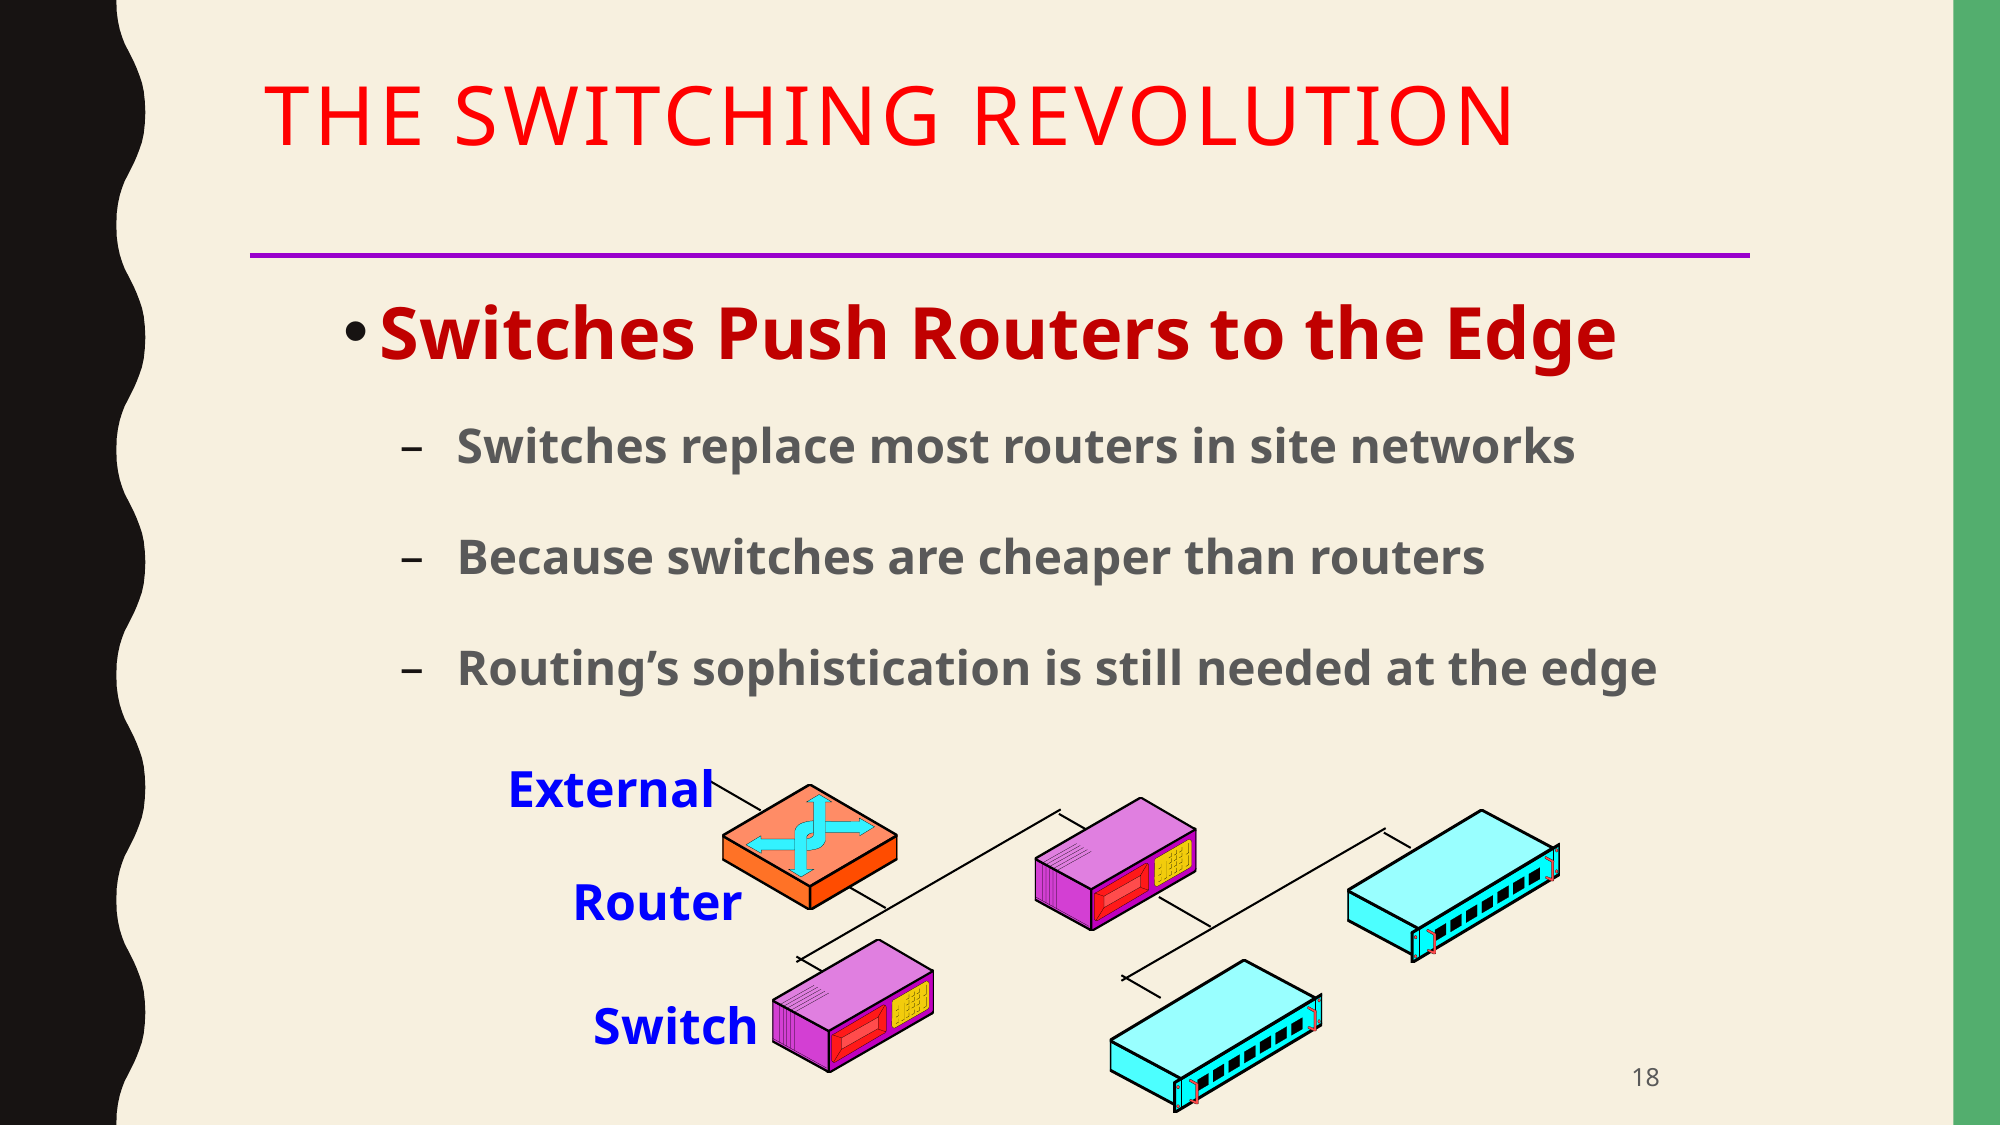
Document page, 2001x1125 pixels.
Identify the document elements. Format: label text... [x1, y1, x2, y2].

picture [722, 784, 898, 910]
picture [1034, 797, 1197, 931]
title The Switching Revolution [249, 67, 1750, 220]
picture [1347, 809, 1560, 963]
list Switches Push Routers to the Edge Switches replace most routers in site networks Because switches are cheaper than routers Routing’s sophistication is still needed at the edge [328, 271, 1721, 752]
picture [1109, 959, 1323, 1113]
text_box Router [558, 862, 759, 938]
text_box External [492, 749, 732, 825]
slide_number 18 [1325, 1049, 1675, 1109]
text_box Switch [579, 987, 772, 1063]
picture [772, 939, 934, 1073]
